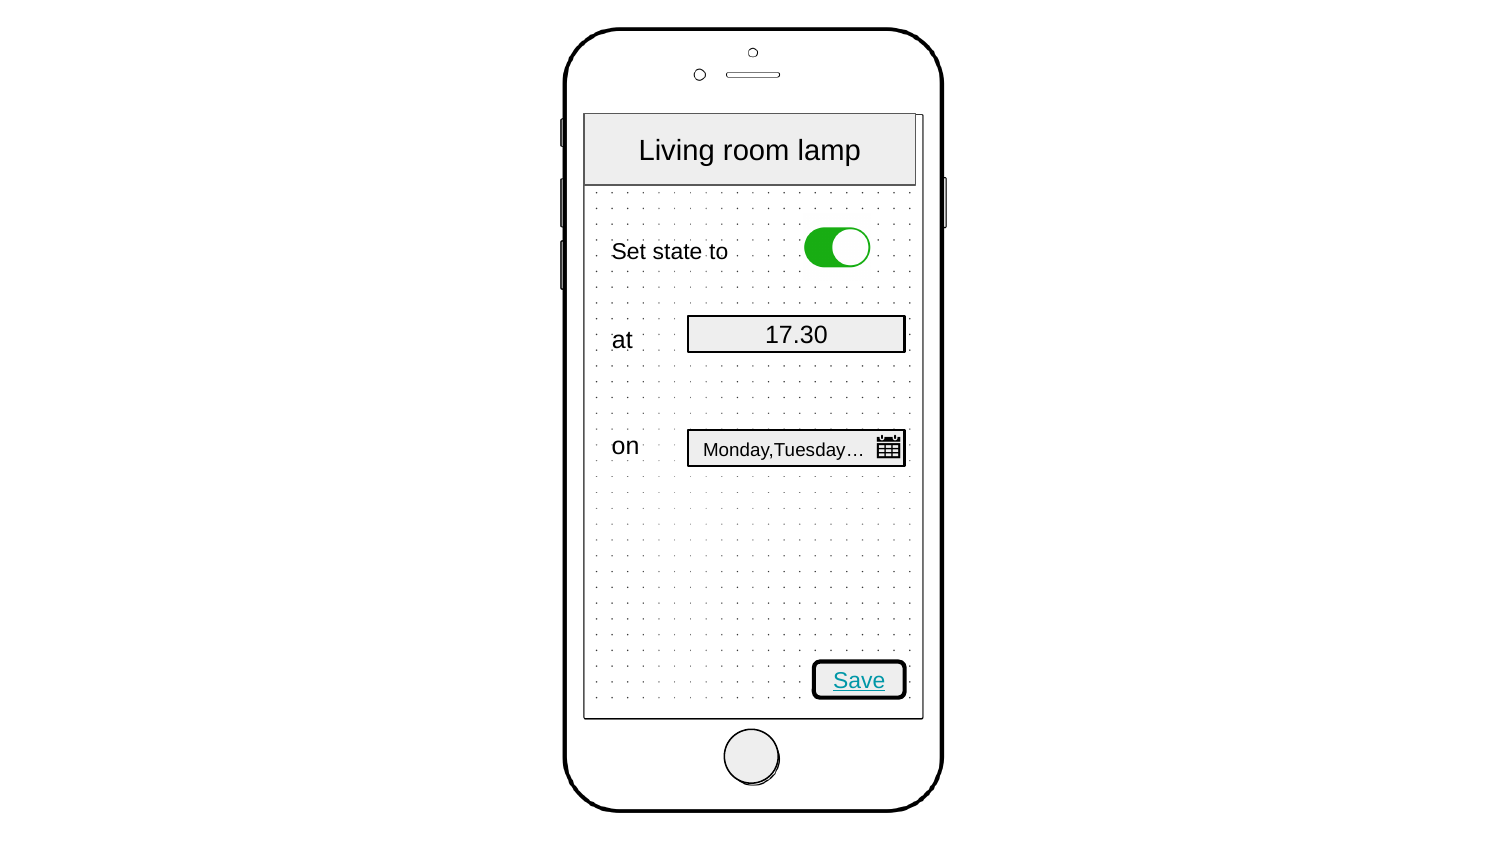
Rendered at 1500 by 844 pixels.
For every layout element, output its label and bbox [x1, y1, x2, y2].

picture [553, 20, 949, 823]
